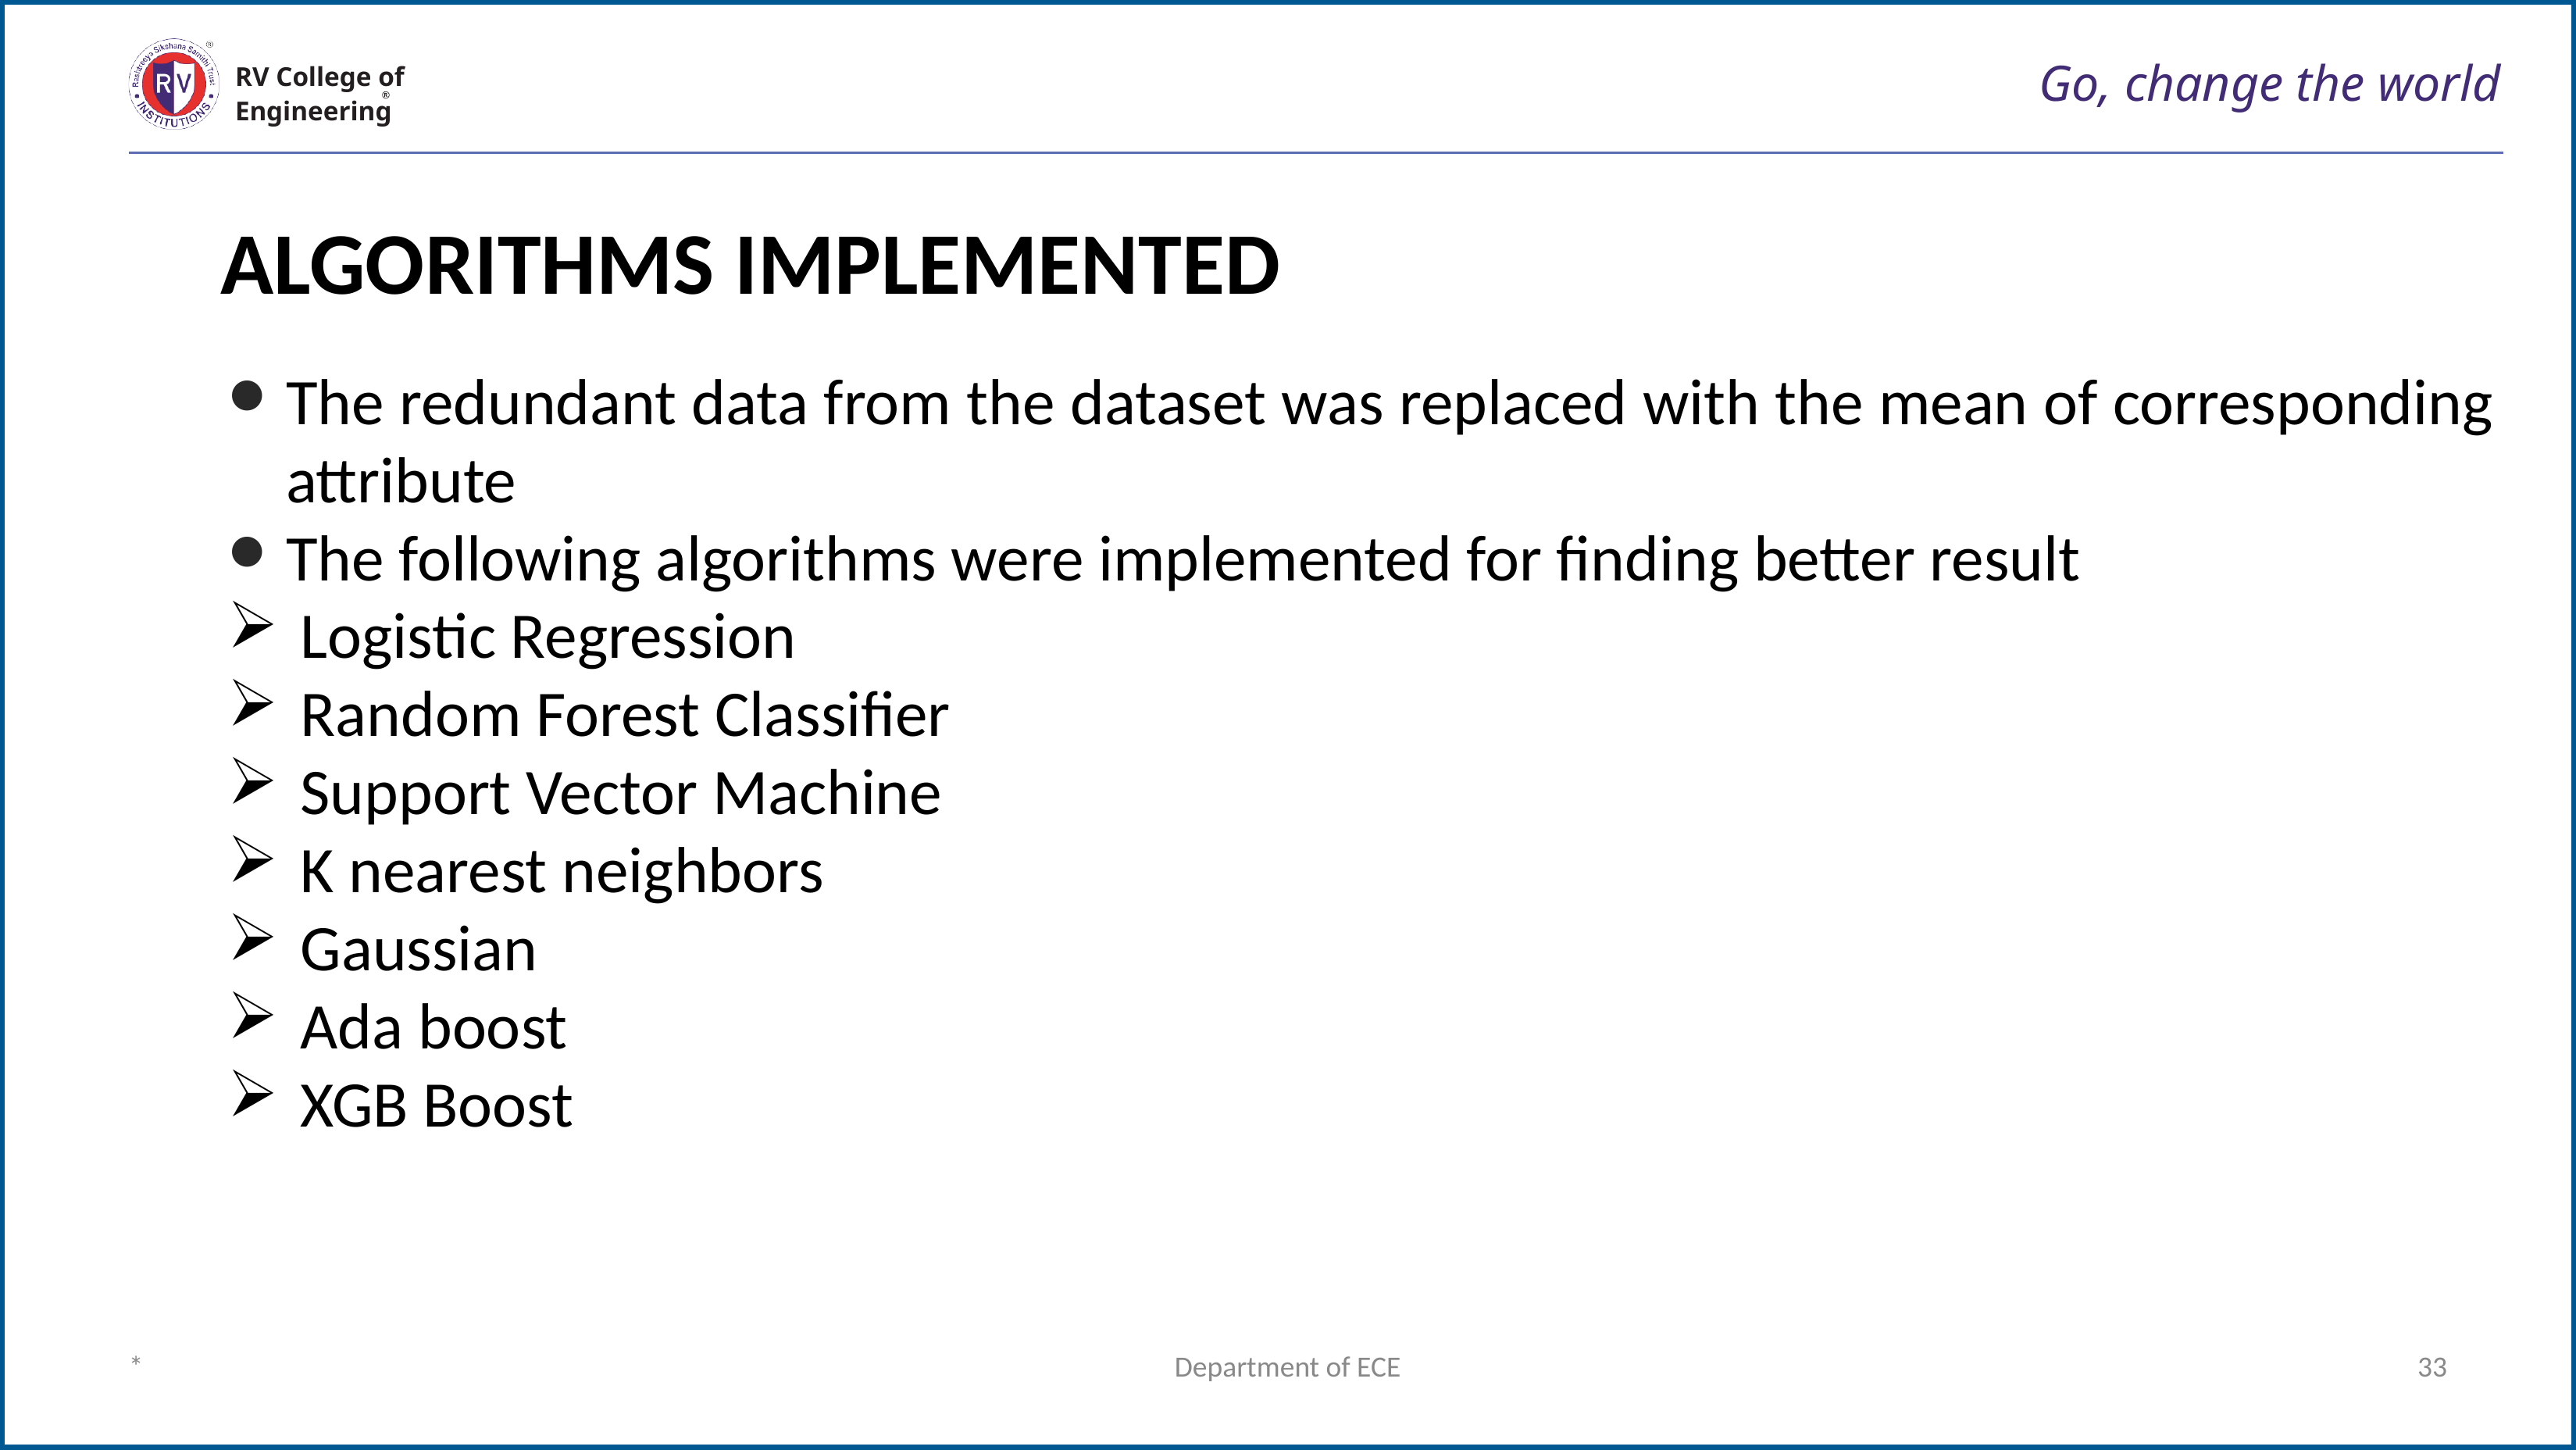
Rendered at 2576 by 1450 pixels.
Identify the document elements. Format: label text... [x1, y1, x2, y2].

text_box [128, 38, 219, 130]
text_box [0, 0, 2576, 1450]
text_box 33 [1854, 1348, 2447, 1384]
text_box ALGORITHMS IMPLEMENTED [219, 205, 2503, 312]
text_box Department of ECE [876, 1348, 1700, 1384]
text_box RV College of Engineering [233, 55, 409, 127]
text_box * [128, 1348, 722, 1384]
title Go, change the world [2029, 52, 2502, 295]
text_box The redundant data from the dataset was replaced with the mean of corresponding attribute The following algorithms were implemented for finding better result Logistic Regression Random Forest Classifier Support Vector Machine K nearest neighbors Gaussian Ada boost XGB Boost [227, 357, 2496, 1219]
